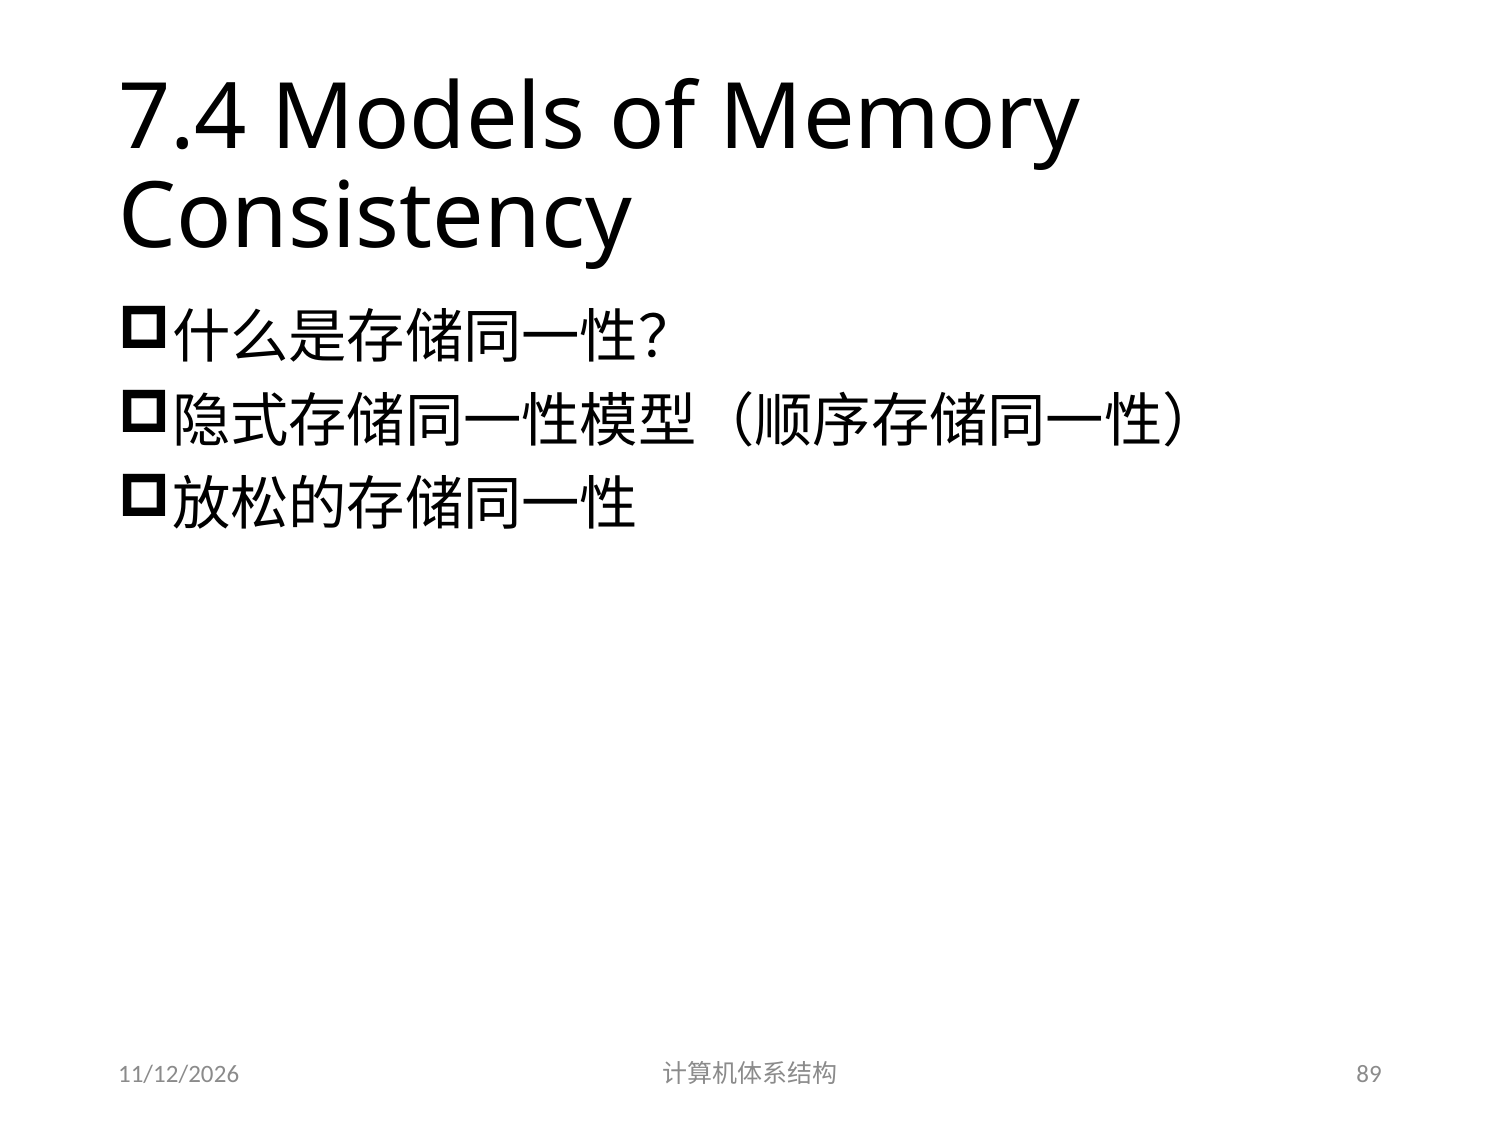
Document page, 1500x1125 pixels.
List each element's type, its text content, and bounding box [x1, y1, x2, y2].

slide_number 89 [1059, 1042, 1397, 1103]
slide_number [103, 1042, 441, 1103]
footer 计算机体系结构 [496, 1042, 1004, 1103]
list 什么是存储同一性？ 隐式存储同一性模型（顺序存储同一性） 放松的存储同一性 [103, 299, 1397, 1014]
title 7.4 Models of Memory Consistency [103, 59, 1433, 278]
